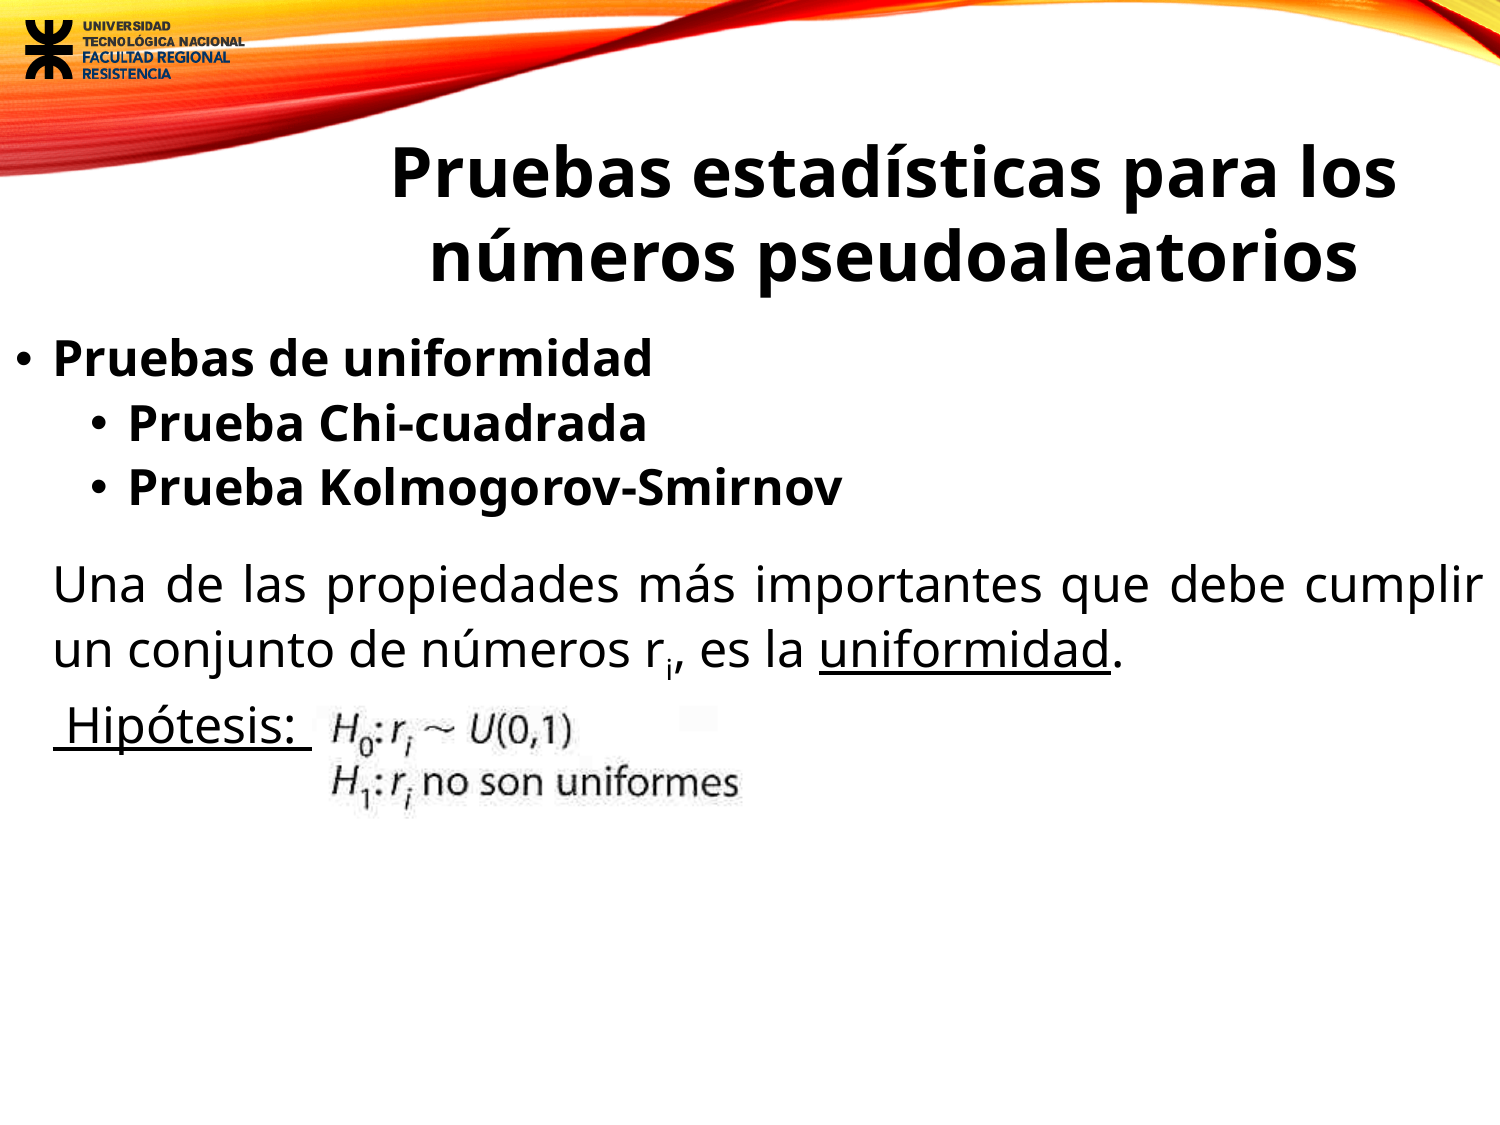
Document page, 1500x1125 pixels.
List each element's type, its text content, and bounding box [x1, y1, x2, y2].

text_box Pruebas estadísticas para los números pseudoaleatorios [289, 118, 1500, 305]
list Pruebas de uniformidad Prueba Chi-cuadrada Prueba Kolmogorov-Smirnov Una de las propiedades más importantes que debe cumplir un conjunto de números ri, es la uniformidad. Hipótesis: [0, 326, 1500, 1125]
picture [0, 0, 1500, 178]
picture [312, 692, 775, 823]
